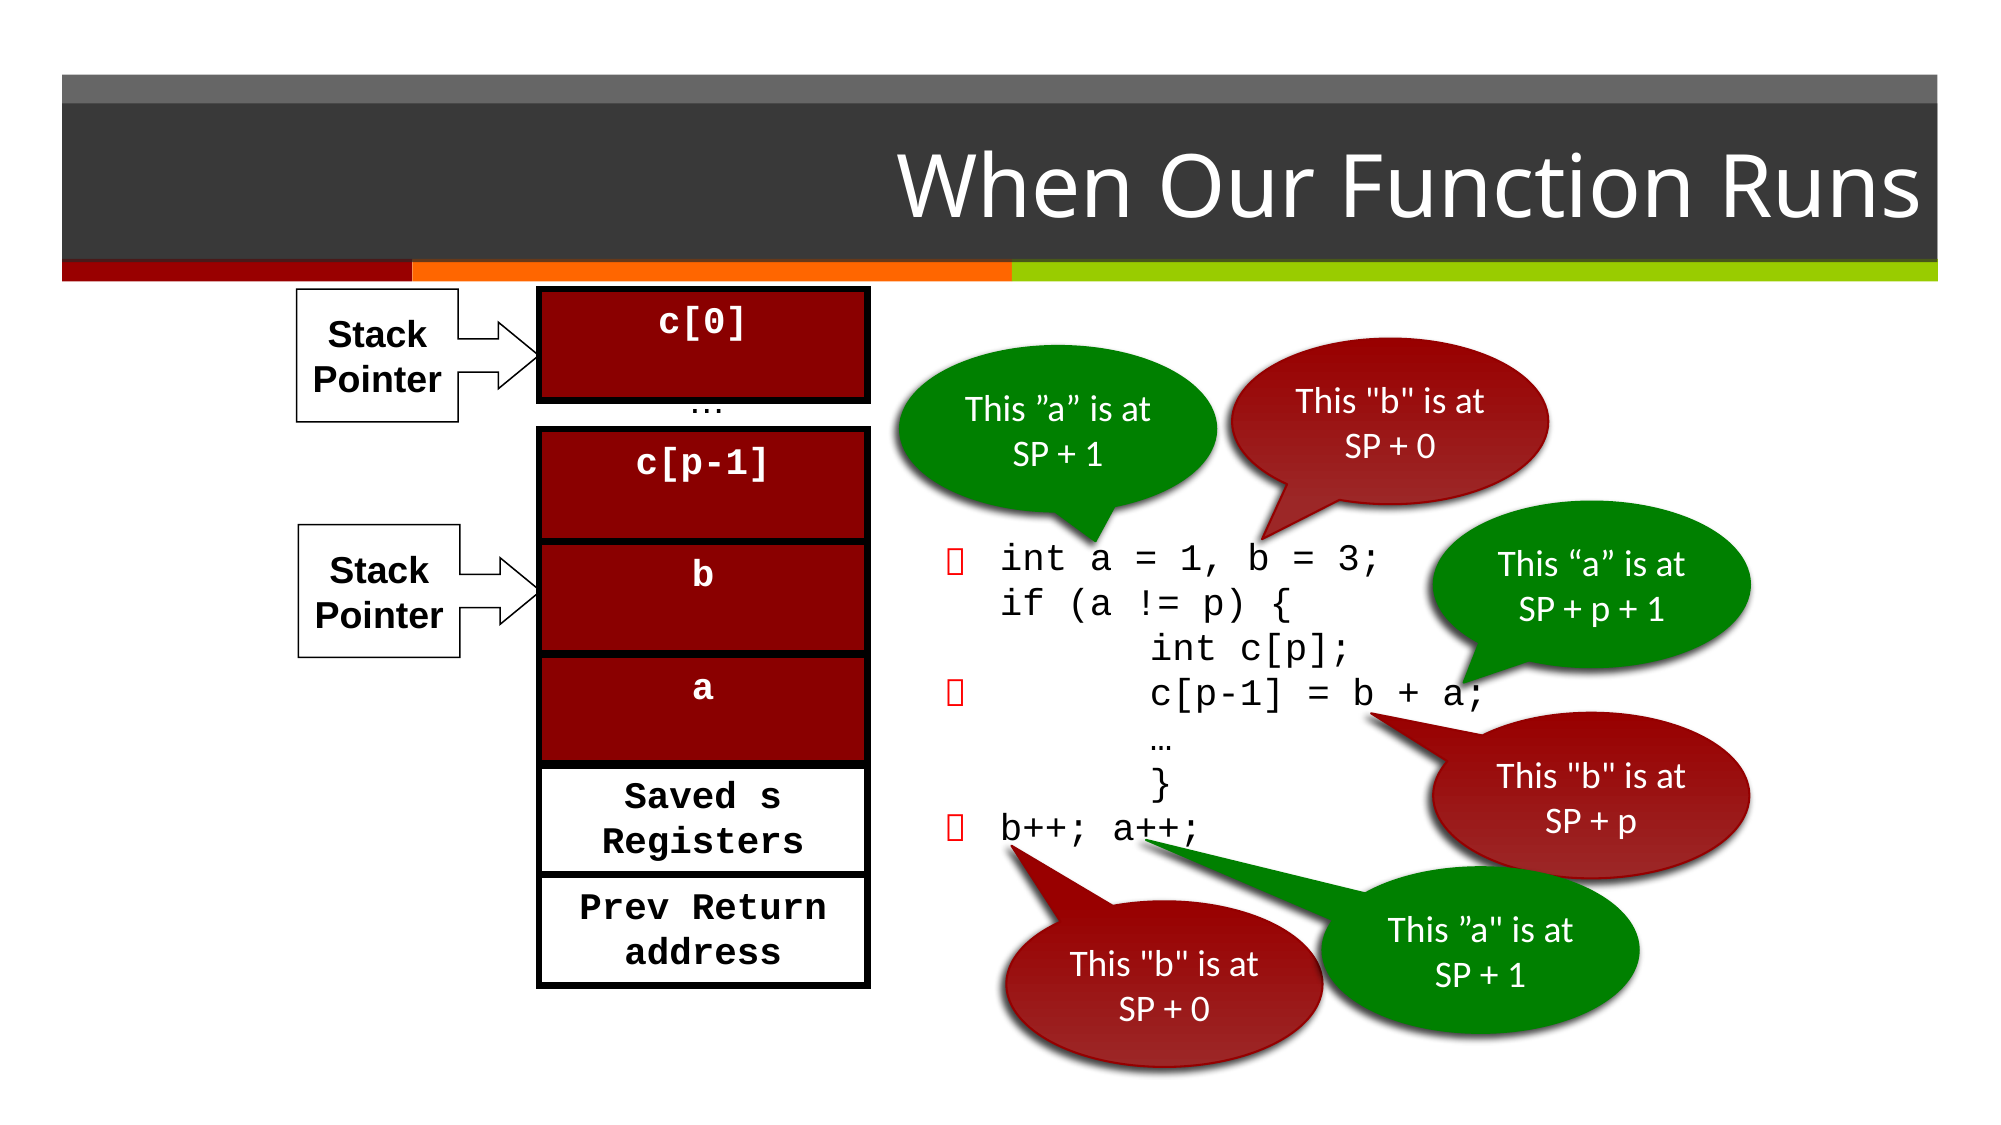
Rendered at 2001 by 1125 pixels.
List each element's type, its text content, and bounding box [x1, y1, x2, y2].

text_box … [626, 368, 788, 428]
text_box int a = 1, b = 3; if (a != p) { int c[p]; c[p-1] = b + a; … } b++; a++; [985, 525, 1658, 856]
text_box Stack Pointer [298, 524, 541, 658]
text_box This ”a" is at SP + 1 [1144, 838, 1640, 1034]
title When Our Function Runs [62, 103, 1938, 263]
text_box Saved s Registers [538, 763, 868, 874]
text_box a [538, 654, 868, 763]
text_box Prev Return address [538, 874, 868, 986]
text_box This ”a” is at SP + 1 [898, 344, 1218, 543]
text_box This "b" is at SP + 0 [1005, 844, 1324, 1068]
text_box Stack Pointer [296, 289, 538, 422]
text_box  [929, 796, 982, 857]
text_box This “a” is at SP + p + 1 [1432, 500, 1752, 684]
text_box This "b" is at SP + 0 [1231, 337, 1550, 541]
text_box b [538, 541, 868, 654]
text_box c[p-1] [538, 429, 868, 541]
text_box  [929, 661, 982, 722]
text_box c[0] [538, 289, 868, 401]
text_box This "b" is at SP + p [1370, 711, 1751, 880]
text_box  [929, 530, 982, 590]
